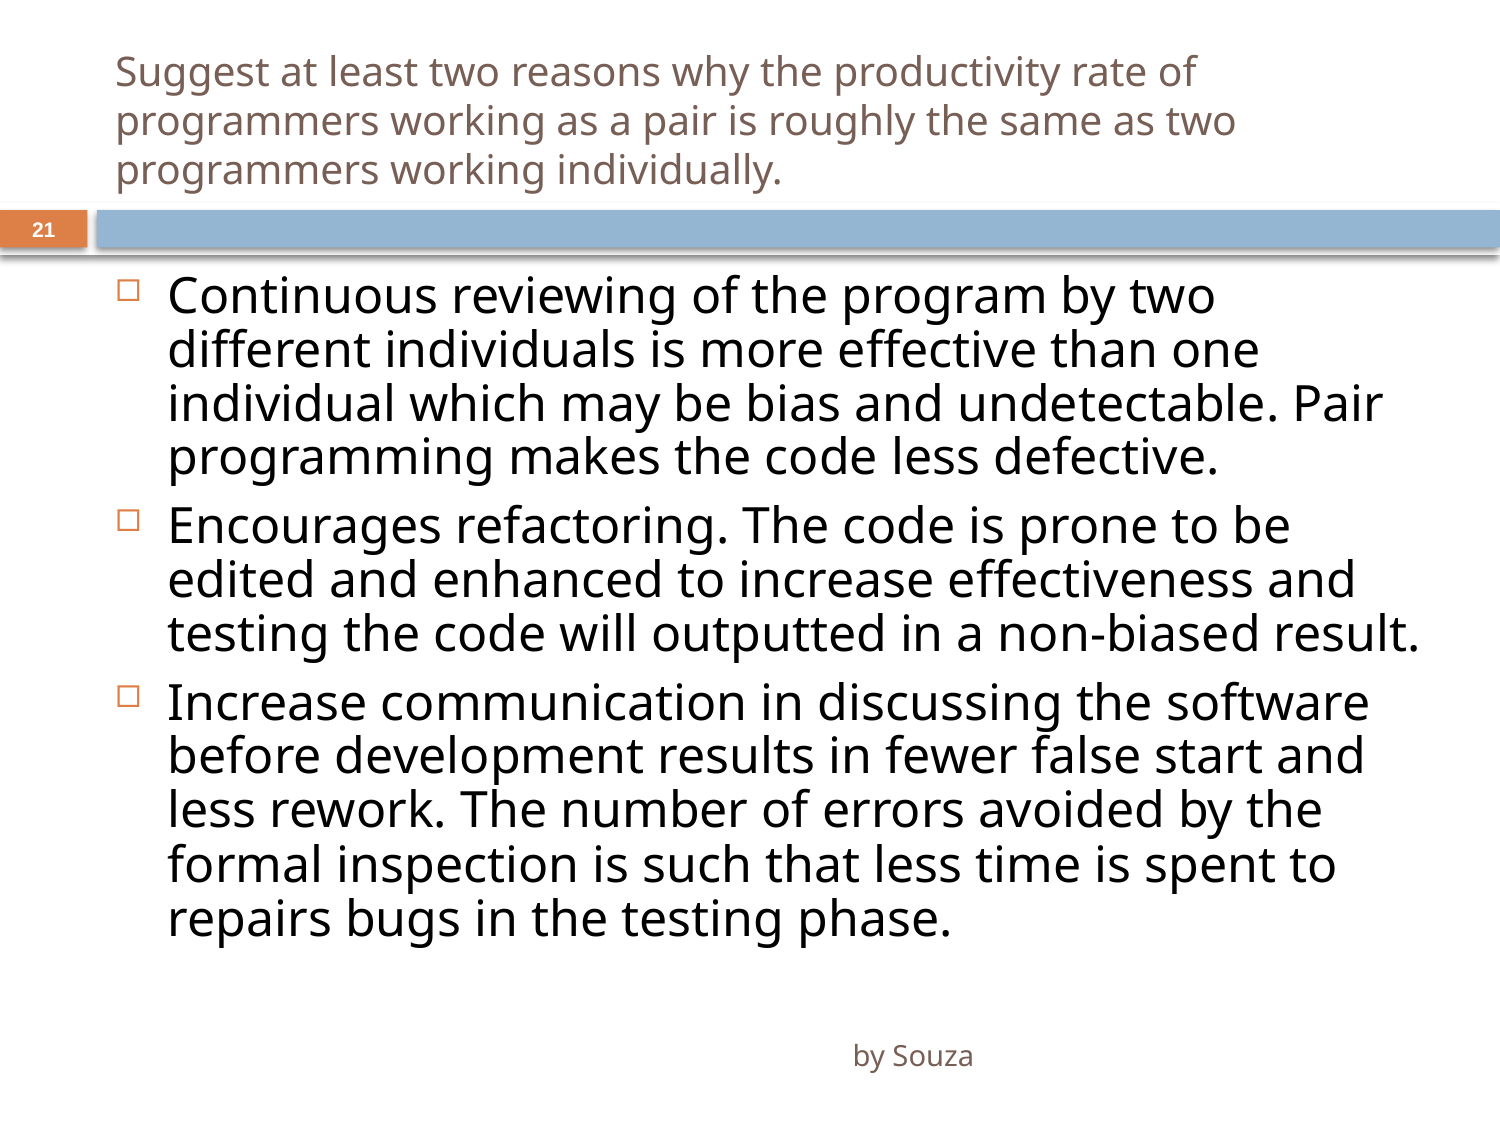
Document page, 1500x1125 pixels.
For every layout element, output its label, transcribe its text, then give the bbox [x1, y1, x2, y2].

slide_number 21 [0, 208, 88, 249]
title Suggest at least two reasons why the productivity rate of programmers working as a pair is roughly the same as two programmers working individually. [100, 37, 1438, 200]
footer by Souza [99, 1024, 990, 1085]
list Continuous reviewing of the program by two different individuals is more effective than one individual which may be bias and undetectable. Pair programming makes the code less defective. Encourages refactoring. The code is prone to be edited and enhanced to increase effectiveness and testing the code will outputted in a non-biased result. Increase communication in discussing the software before development results in fewer false start and less rework. The number of errors avoided by the formal inspection is such that less time is spent to repairs bugs in the testing phase. [100, 262, 1438, 1000]
